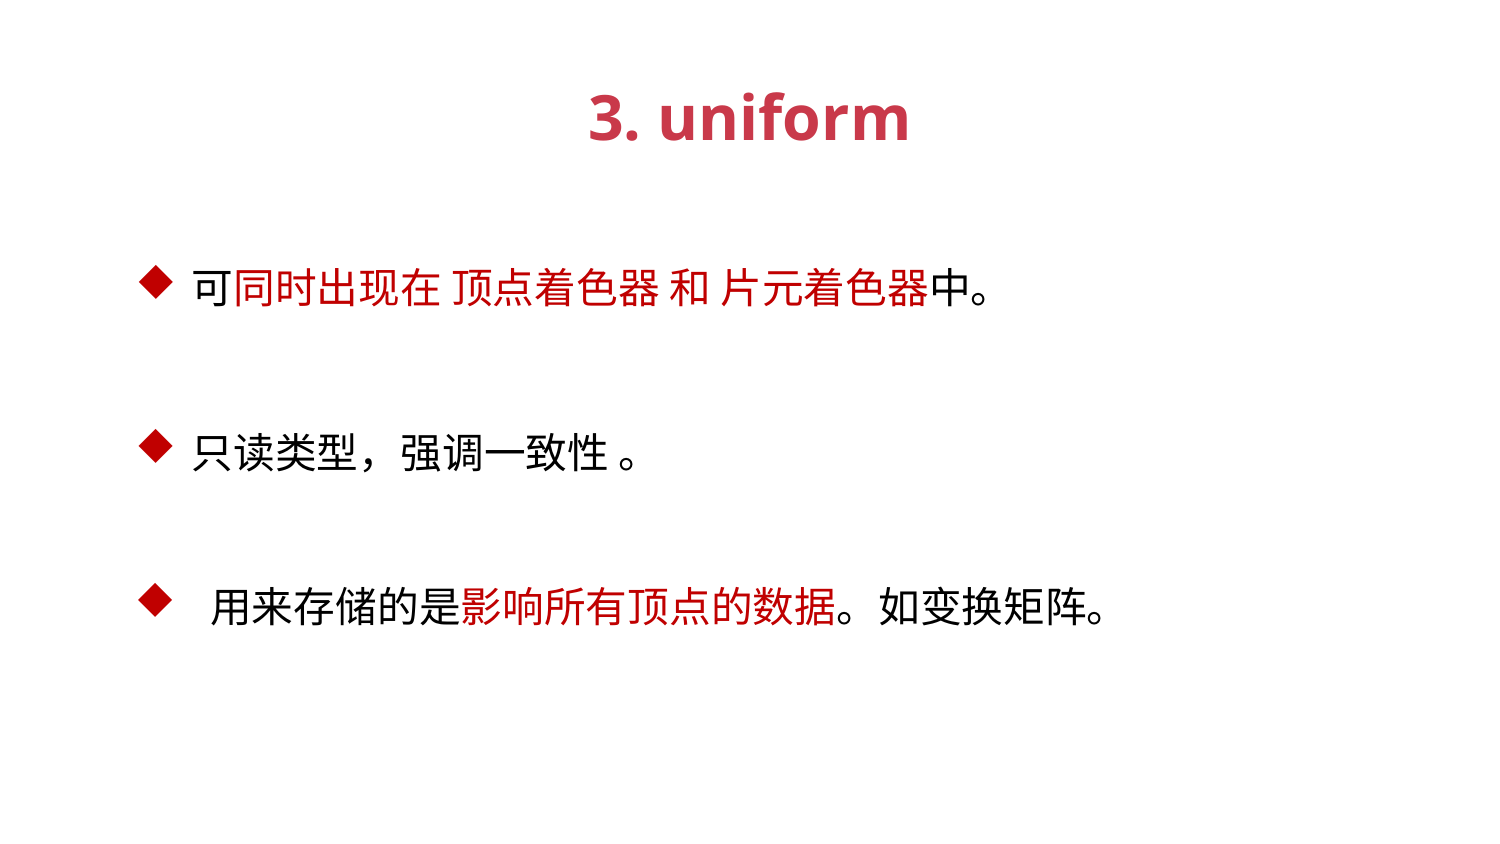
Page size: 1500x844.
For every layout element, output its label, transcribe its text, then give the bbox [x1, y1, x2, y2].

text_box 可同时出现在 顶点着色器 和 片元着⾊器中。 [76, 245, 1427, 329]
text_box 3. uniform [572, 70, 927, 161]
text_box 只读类型，强调一致性 。 [76, 410, 1427, 494]
text_box 用来存储的是影响所有顶点的数据。如变换矩阵。 [75, 564, 1426, 648]
